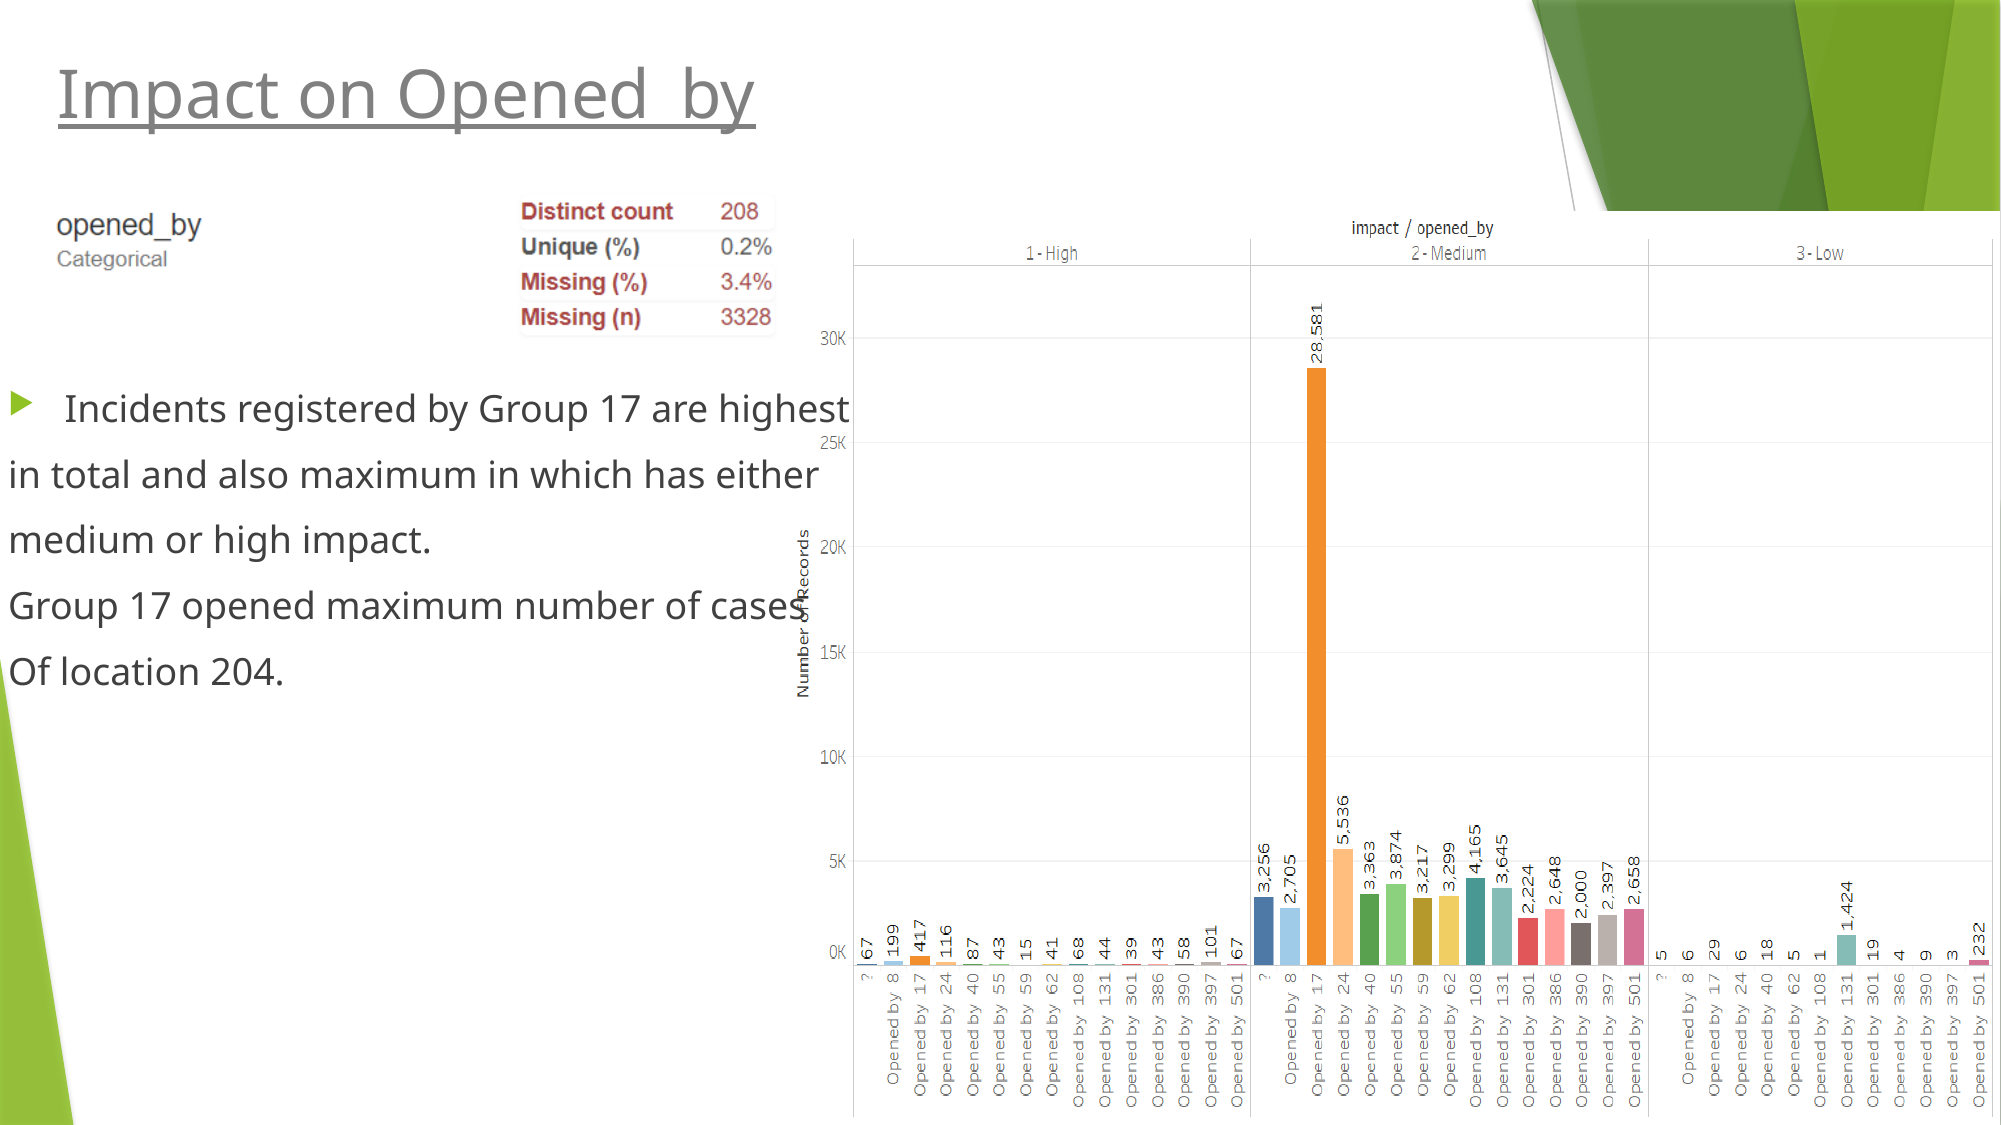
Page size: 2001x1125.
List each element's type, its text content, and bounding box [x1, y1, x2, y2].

picture [788, 211, 2000, 1125]
title Impact on Opened_by [42, 43, 1564, 141]
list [31, 161, 829, 361]
text_box Incidents registered by Group 17 are highest in total and also maximum in which has either medium or high impact. Group 17 opened maximum number of cases Of location 204. [0, 377, 783, 1041]
